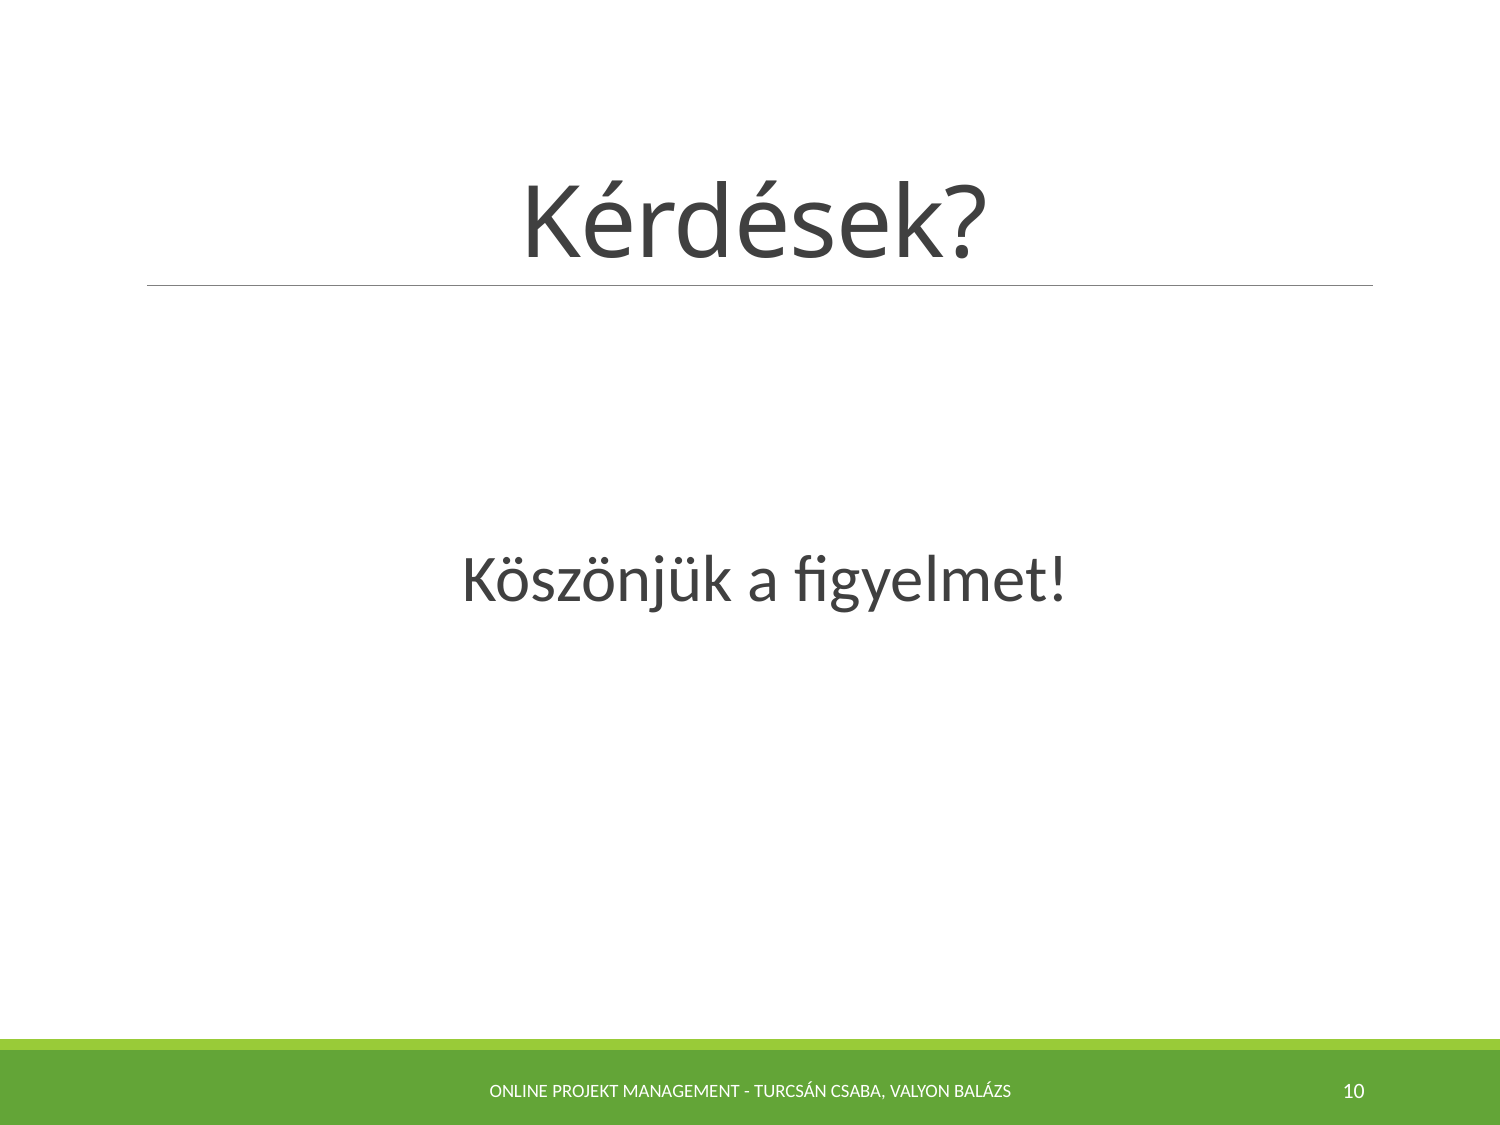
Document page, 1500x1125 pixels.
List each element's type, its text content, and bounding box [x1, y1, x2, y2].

footer Online Projekt Management - Turcsán Csaba, Valyon Balázs [453, 1059, 1047, 1120]
title Kérdések? [135, 47, 1373, 285]
list Köszönjük a figyelmet! [135, 367, 1373, 863]
slide_number 10 [1218, 1059, 1380, 1120]
